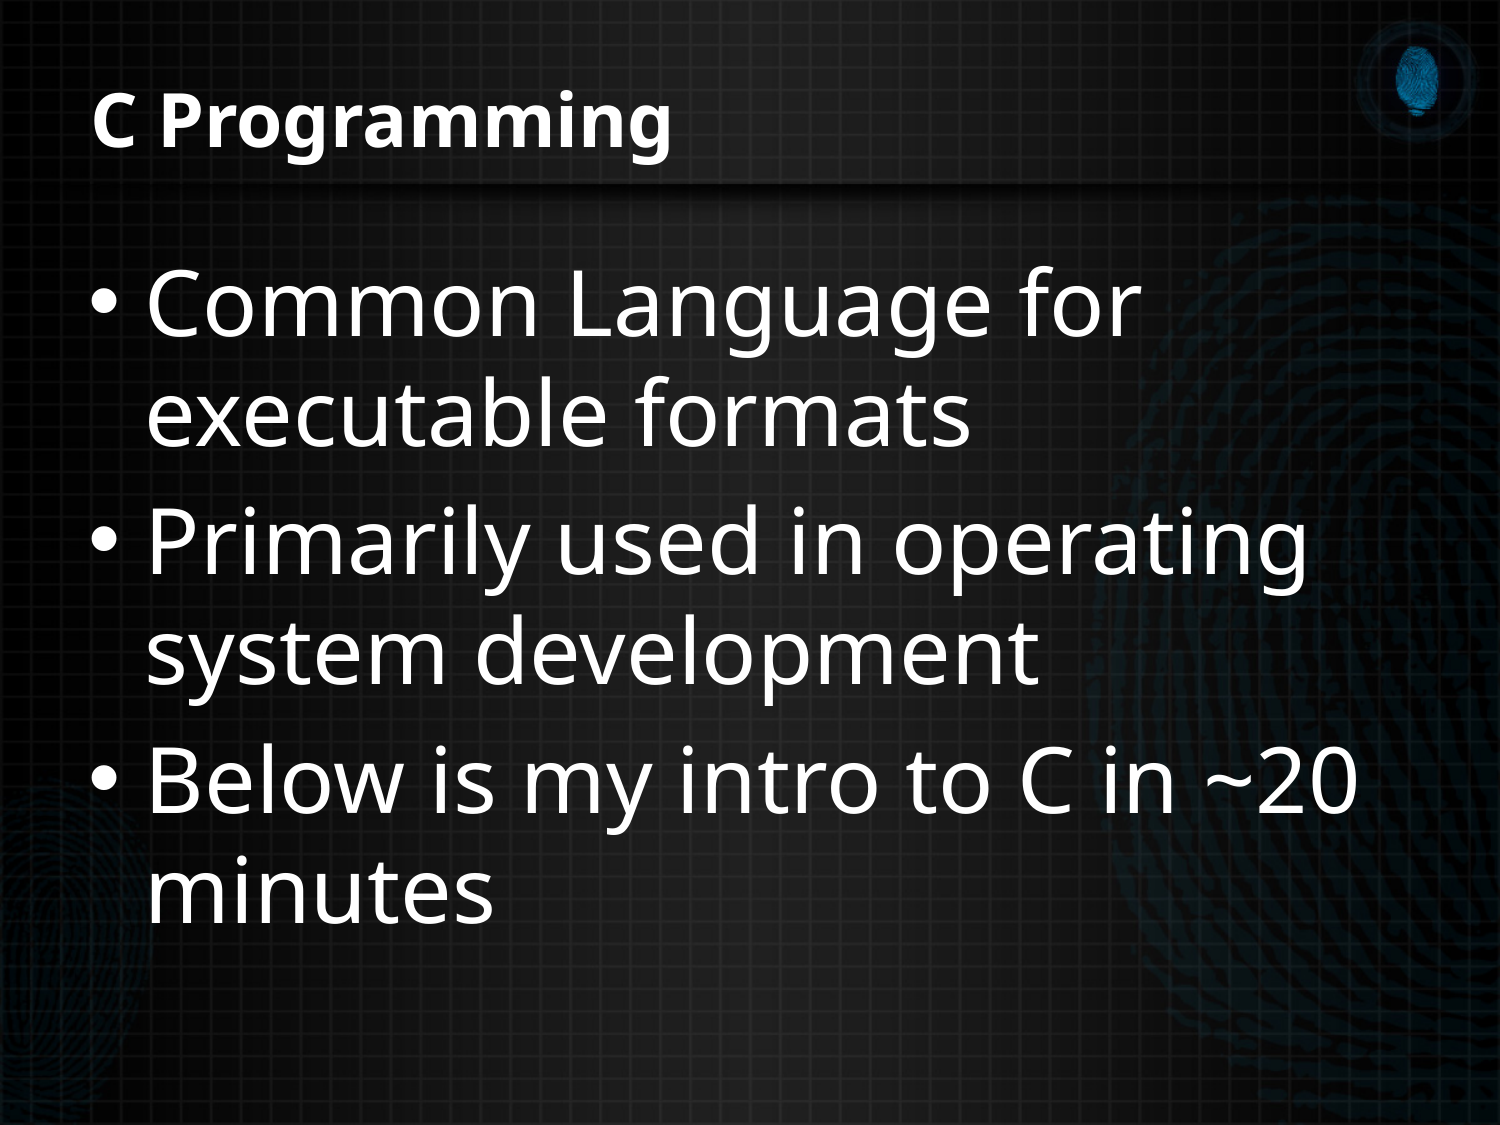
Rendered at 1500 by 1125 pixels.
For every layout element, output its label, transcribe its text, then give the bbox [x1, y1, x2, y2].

list Common Language for executable formats Primarily used in operating system development Below is my intro to C in ~20 minutes [73, 236, 1424, 1100]
title C Programming [75, 24, 1425, 212]
picture [0, 0, 1500, 1125]
